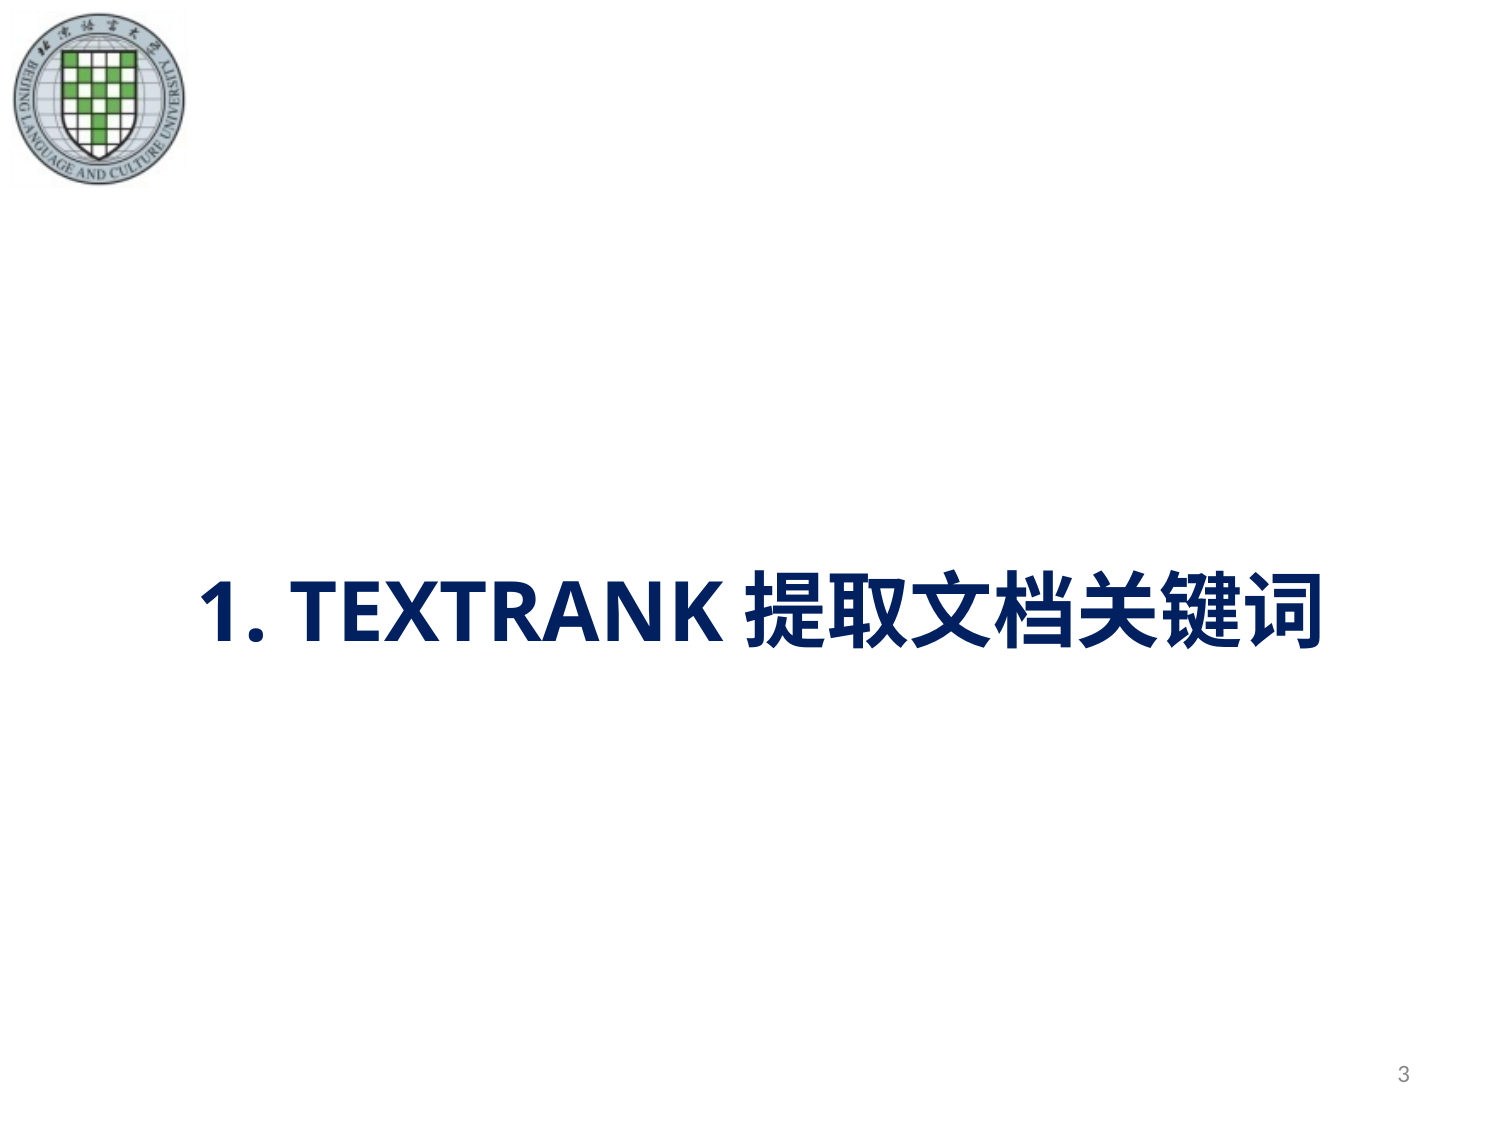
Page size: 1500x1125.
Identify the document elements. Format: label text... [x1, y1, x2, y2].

picture [11, 11, 188, 188]
title 1. TextRank提取文档关键词 [123, 550, 1399, 775]
slide_number 3 [1074, 1042, 1425, 1103]
